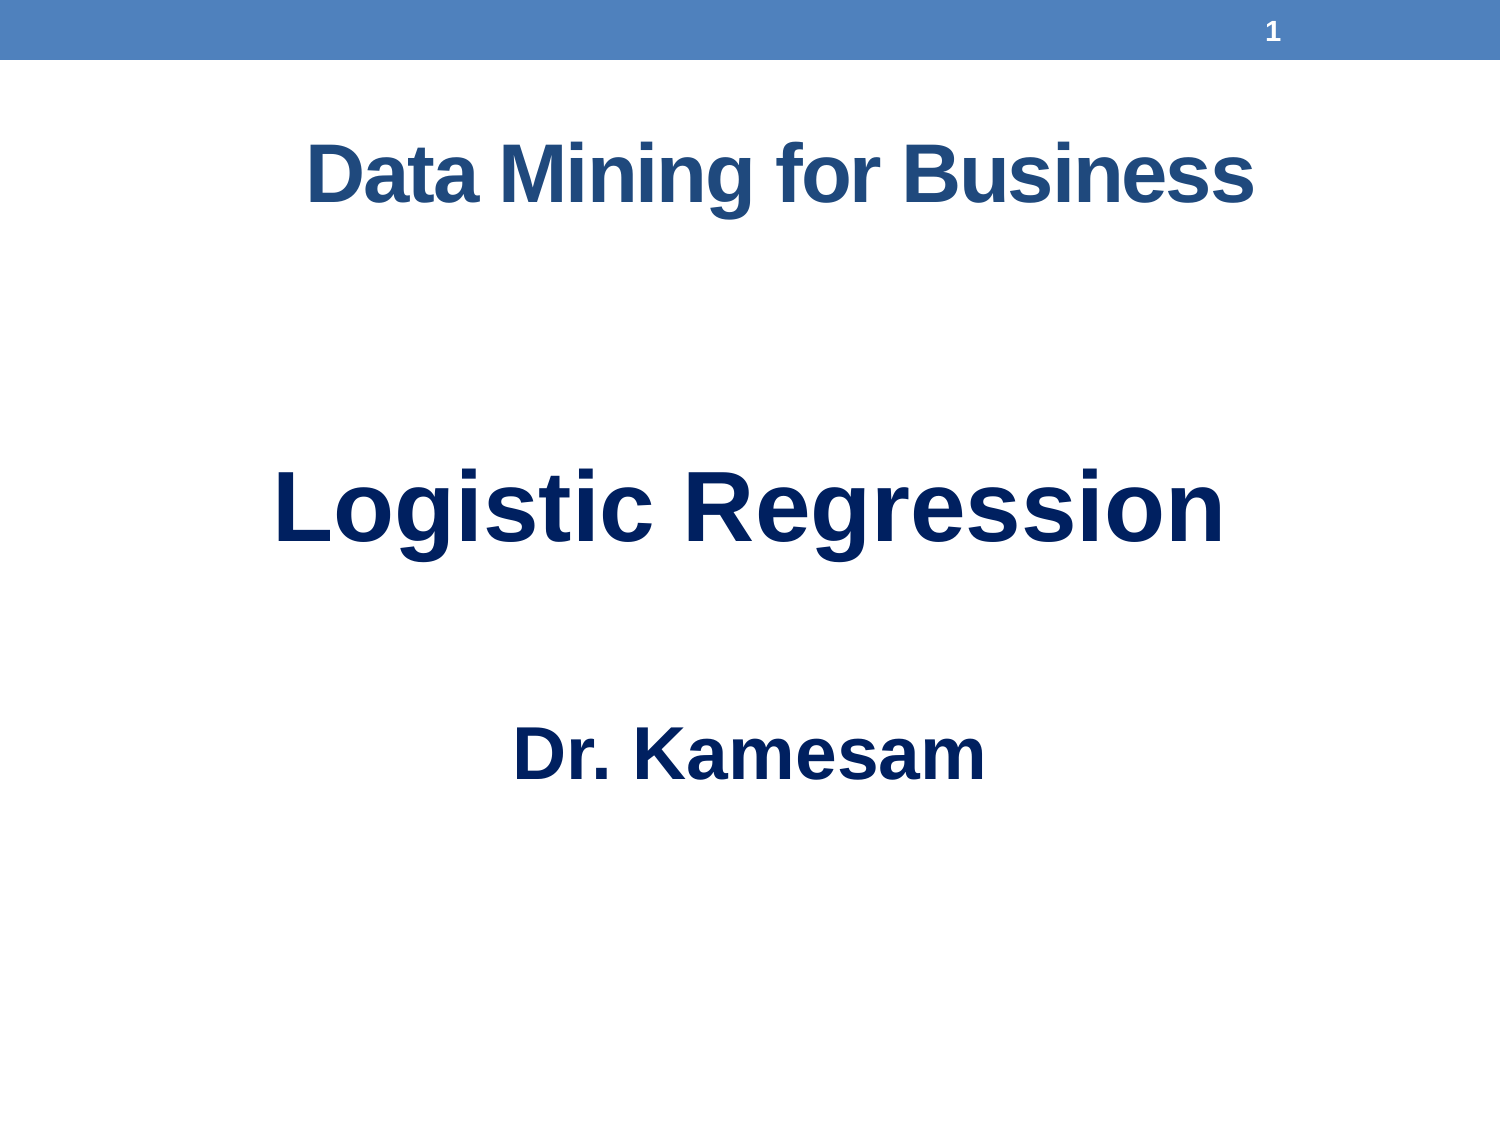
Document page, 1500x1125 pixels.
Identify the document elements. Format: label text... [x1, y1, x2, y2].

list Logistic Regression Dr. Kamesam [75, 262, 1425, 1063]
title Data Mining for Business [75, 87, 1425, 250]
slide_number 1 [1250, 3, 1425, 57]
